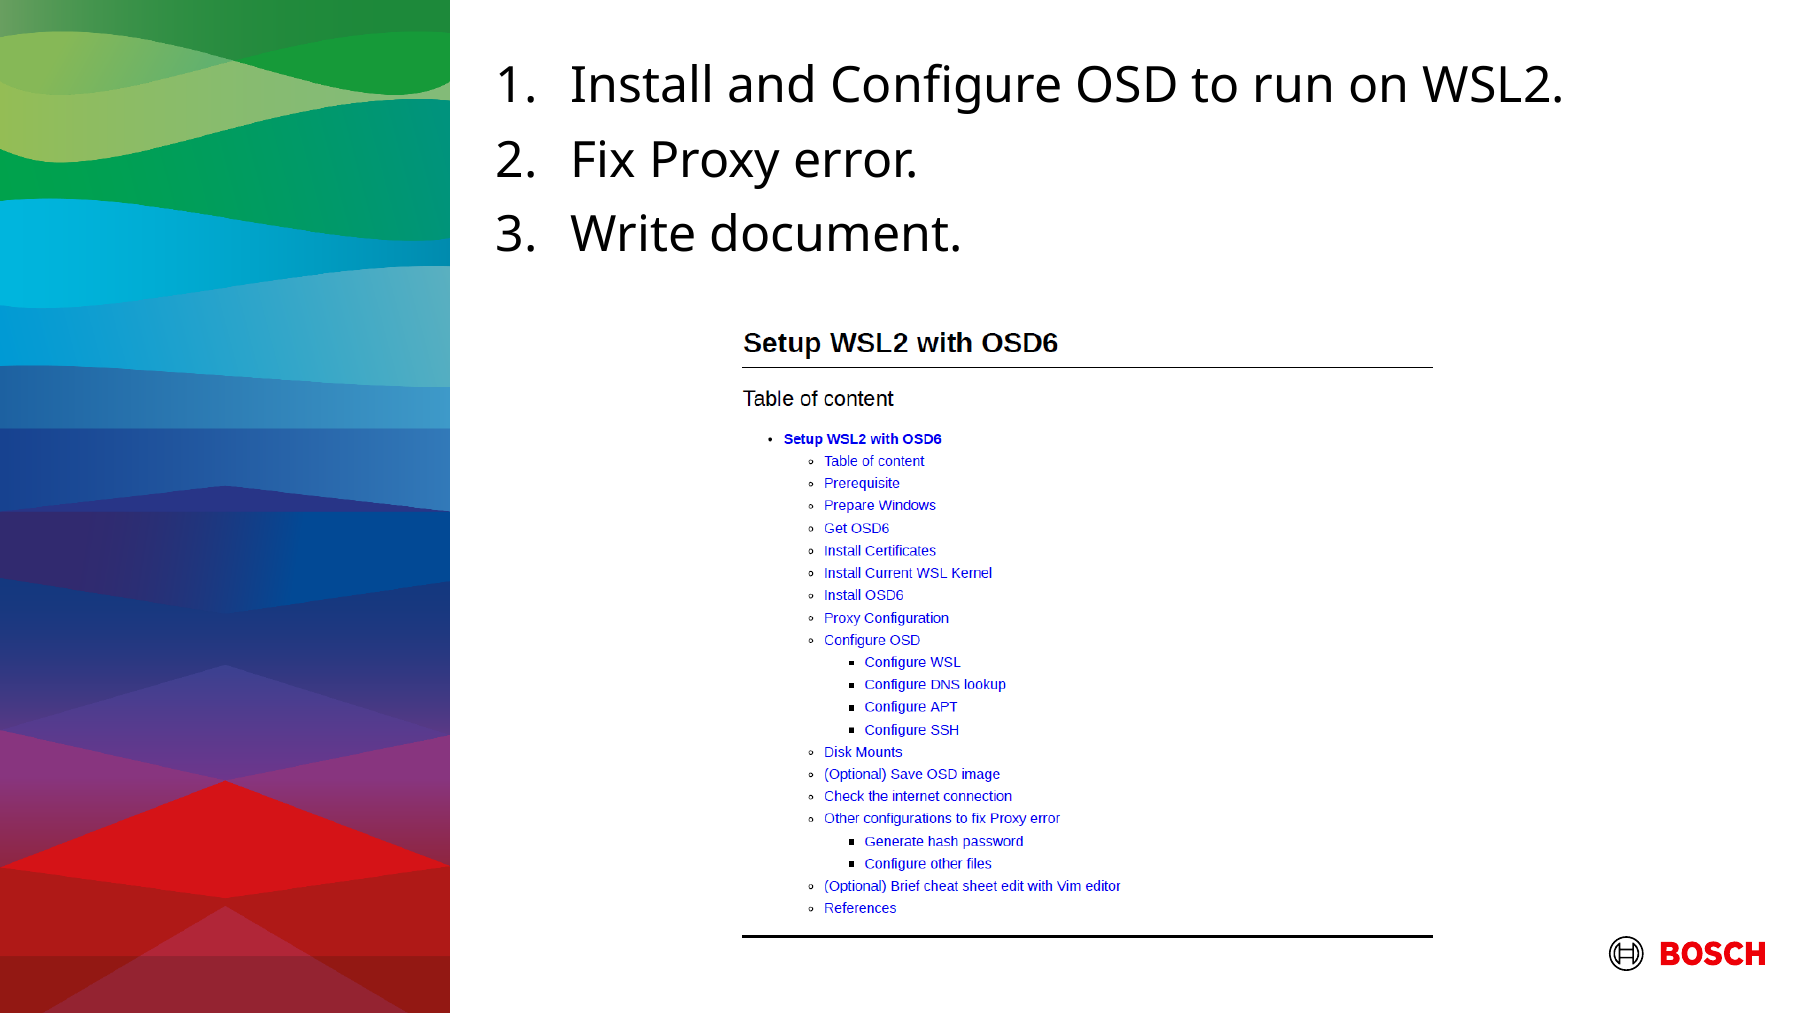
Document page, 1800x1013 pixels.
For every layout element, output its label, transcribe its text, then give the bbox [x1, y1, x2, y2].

picture [0, 0, 450, 1013]
picture [709, 312, 1453, 947]
list Install and Configure OSD to run on WSL2. Fix Proxy error. Write document. [495, 48, 1666, 925]
